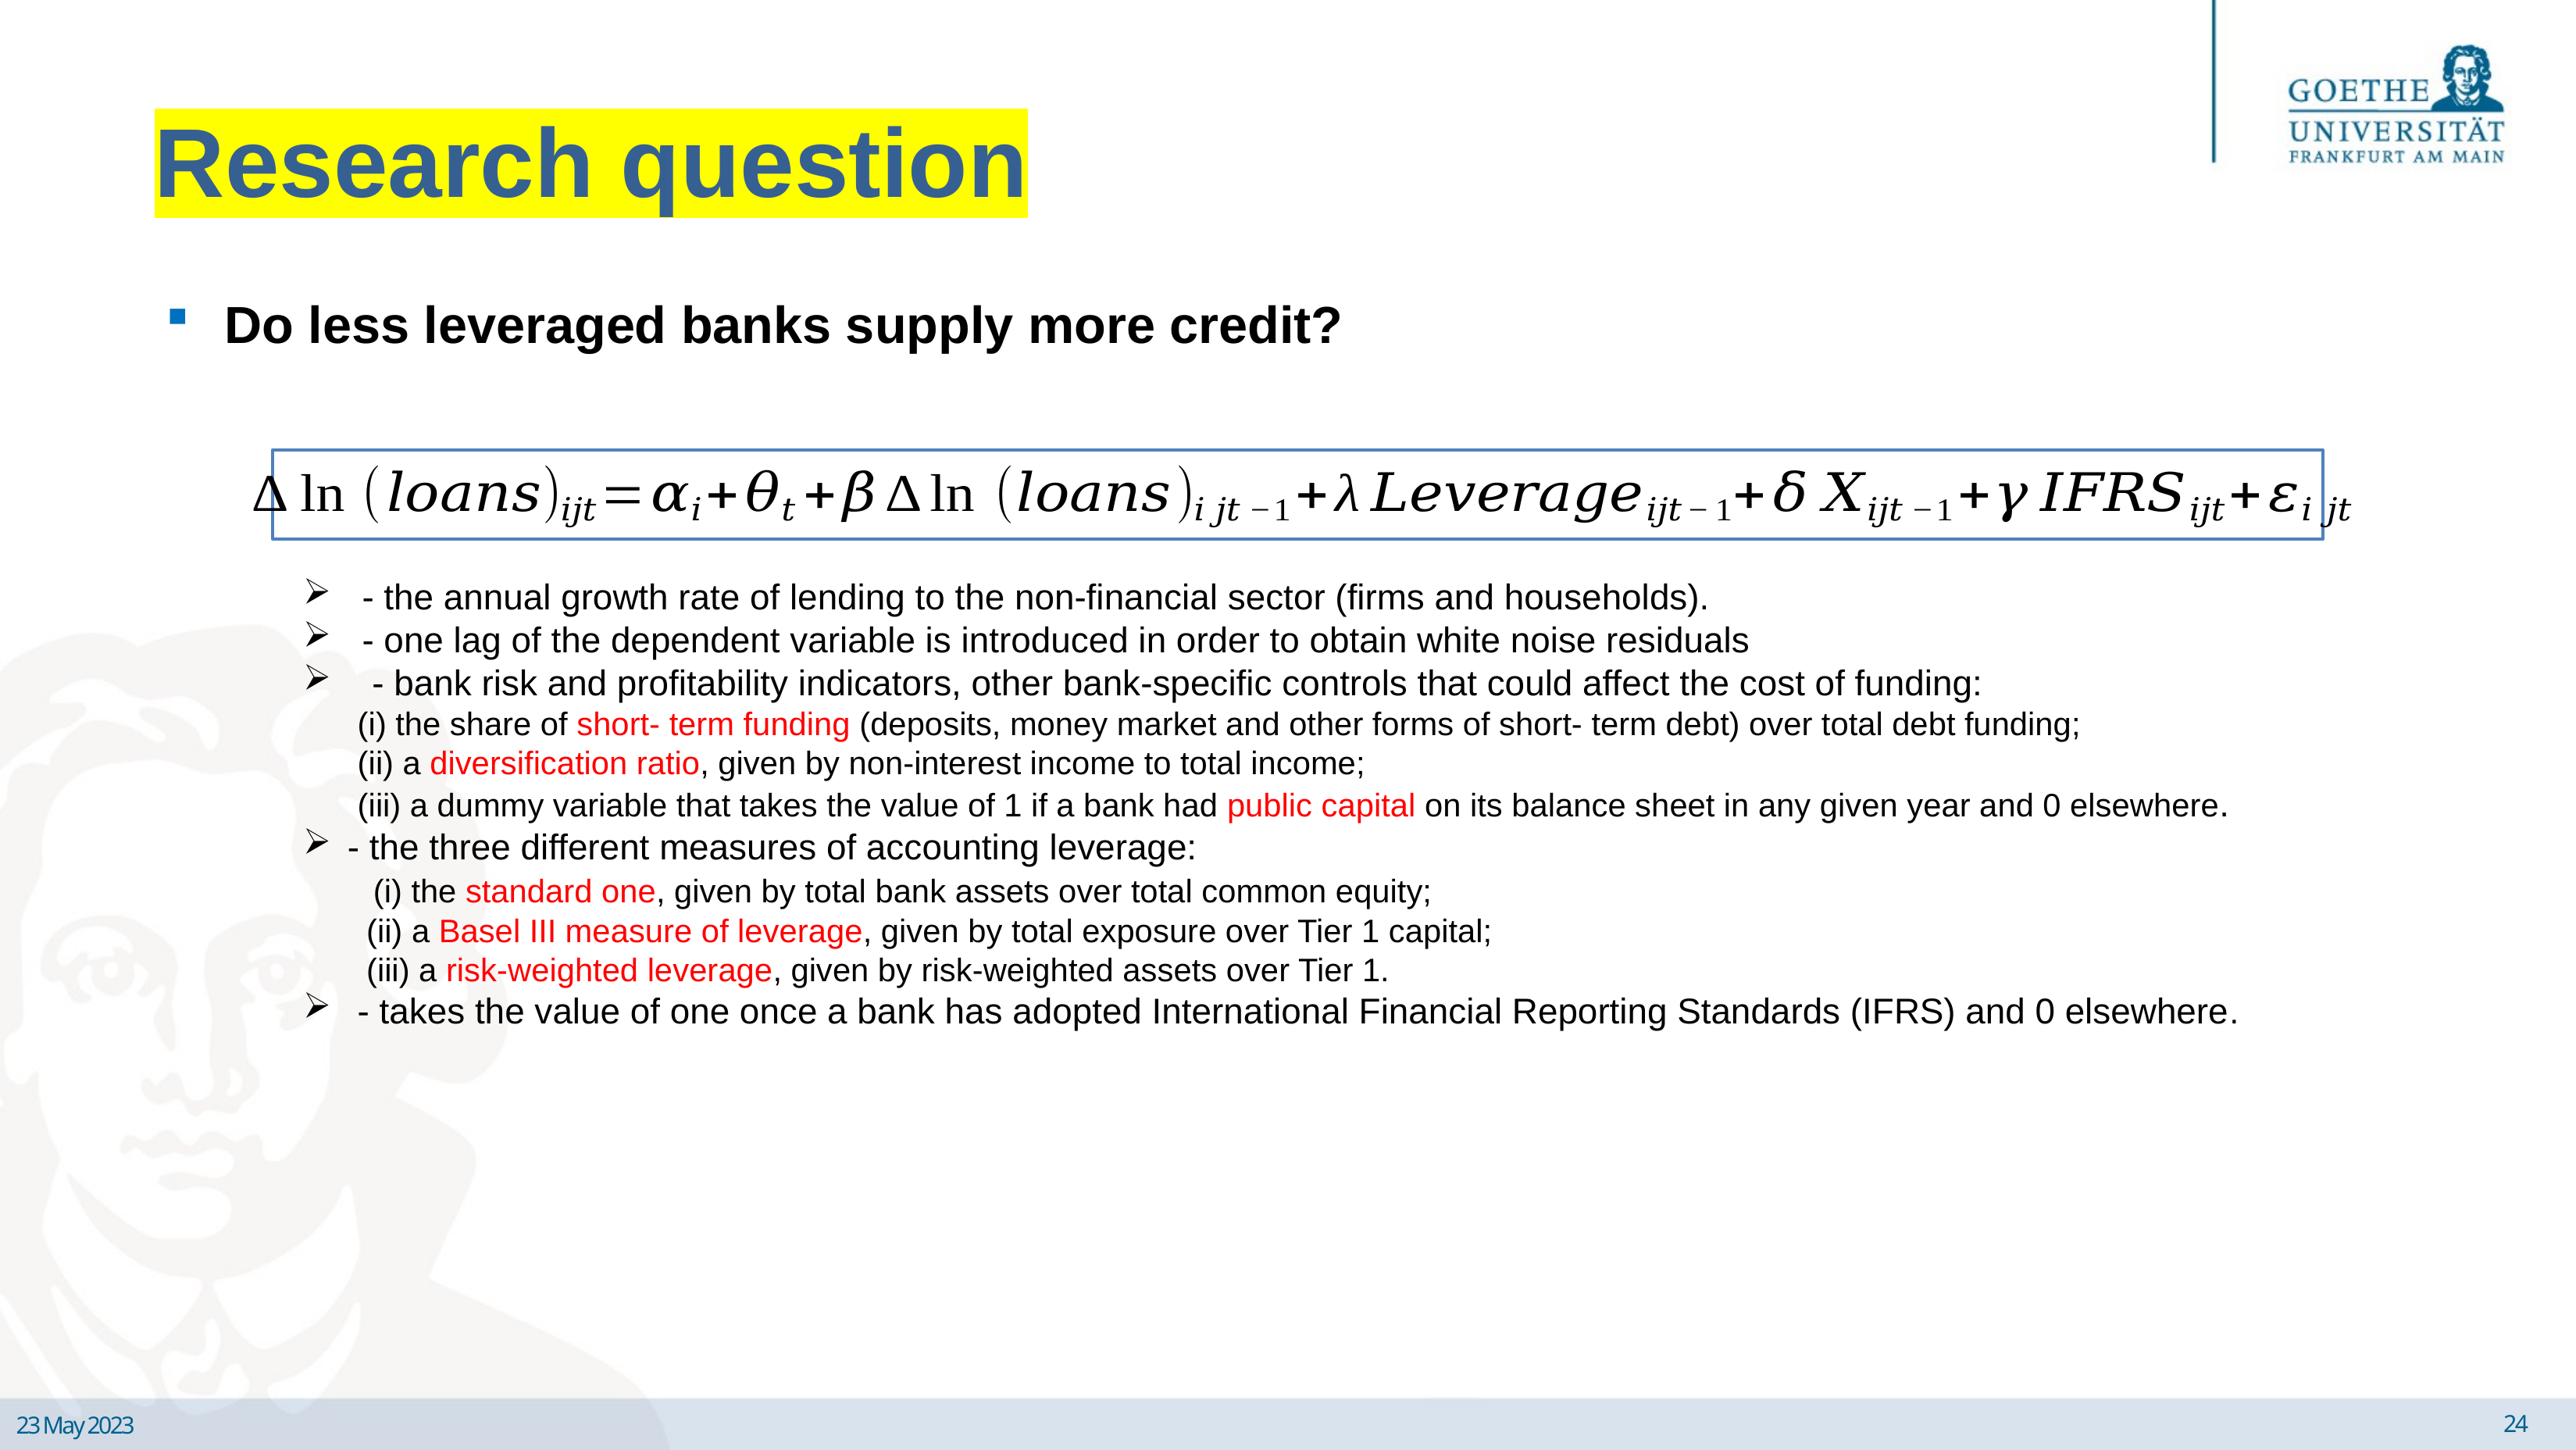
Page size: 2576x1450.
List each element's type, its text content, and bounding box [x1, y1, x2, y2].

text_box Research question [154, 99, 1727, 217]
footer 23 May 2023 [14, 1409, 187, 1450]
text_box [271, 448, 2324, 541]
text_box Do less leveraged banks supply more credit? [155, 285, 1443, 360]
slide_number 24 [2498, 1408, 2535, 1450]
picture [0, 0, 2576, 1450]
